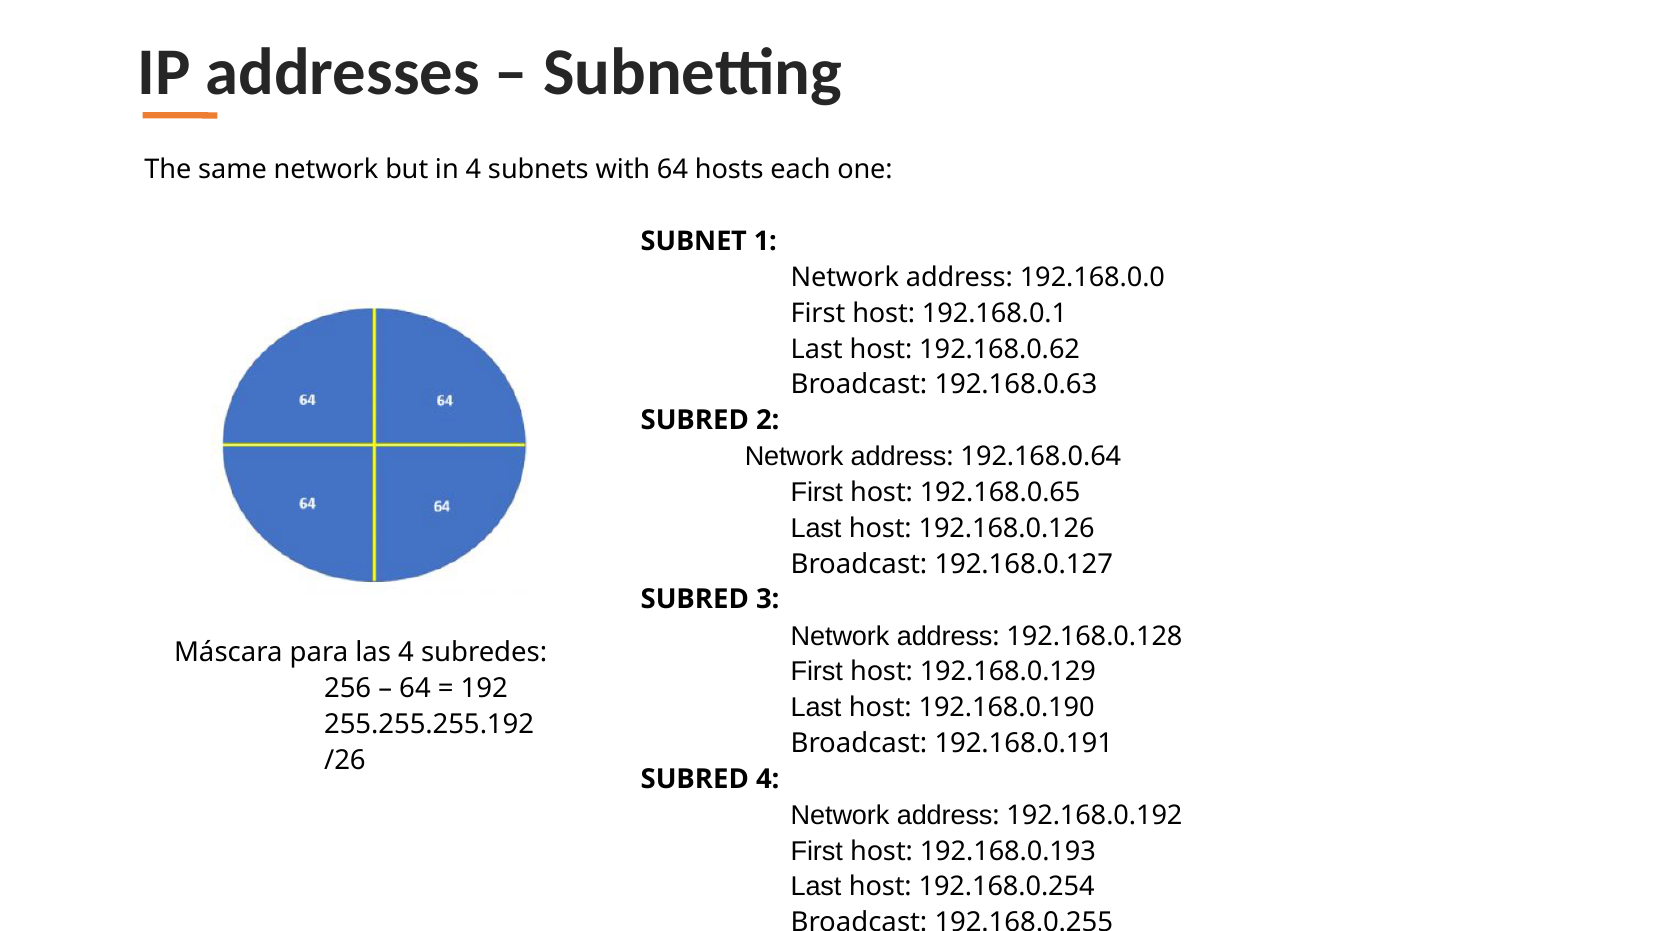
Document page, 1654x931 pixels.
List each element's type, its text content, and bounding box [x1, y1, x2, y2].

text_box Máscara para las 4 subredes: 256 – 64 = 192 255.255.255.192 /26 [172, 631, 550, 775]
picture [202, 279, 536, 599]
text_box The same network but in 4 subnets with 64 hosts each one: SUBNET 1: Network address: 192.168.0.0 First host: 192.168.0.1 Last host: 192.168.0.62 Broadcast: 192.168.0.63 SUBRED 2: Network address: 192.168.0.64 First host: 192.168.0.65 Last host: 192.168.0.126 Broadcast: 192.168.0.127 SUBRED 3: Network address: 192.168.0.128 First host: 192.168.0.129 Last host: 192.168.0.190 Broadcast: 192.168.0.191 SUBRED 4: Network address: 192.168.0.192 First host: 192.168.0.193 Last host: 192.168.0.254 Broadcast: 192.168.0.255 [142, 148, 1569, 931]
text_box IP addresses – Subnetting [137, 9, 1564, 138]
